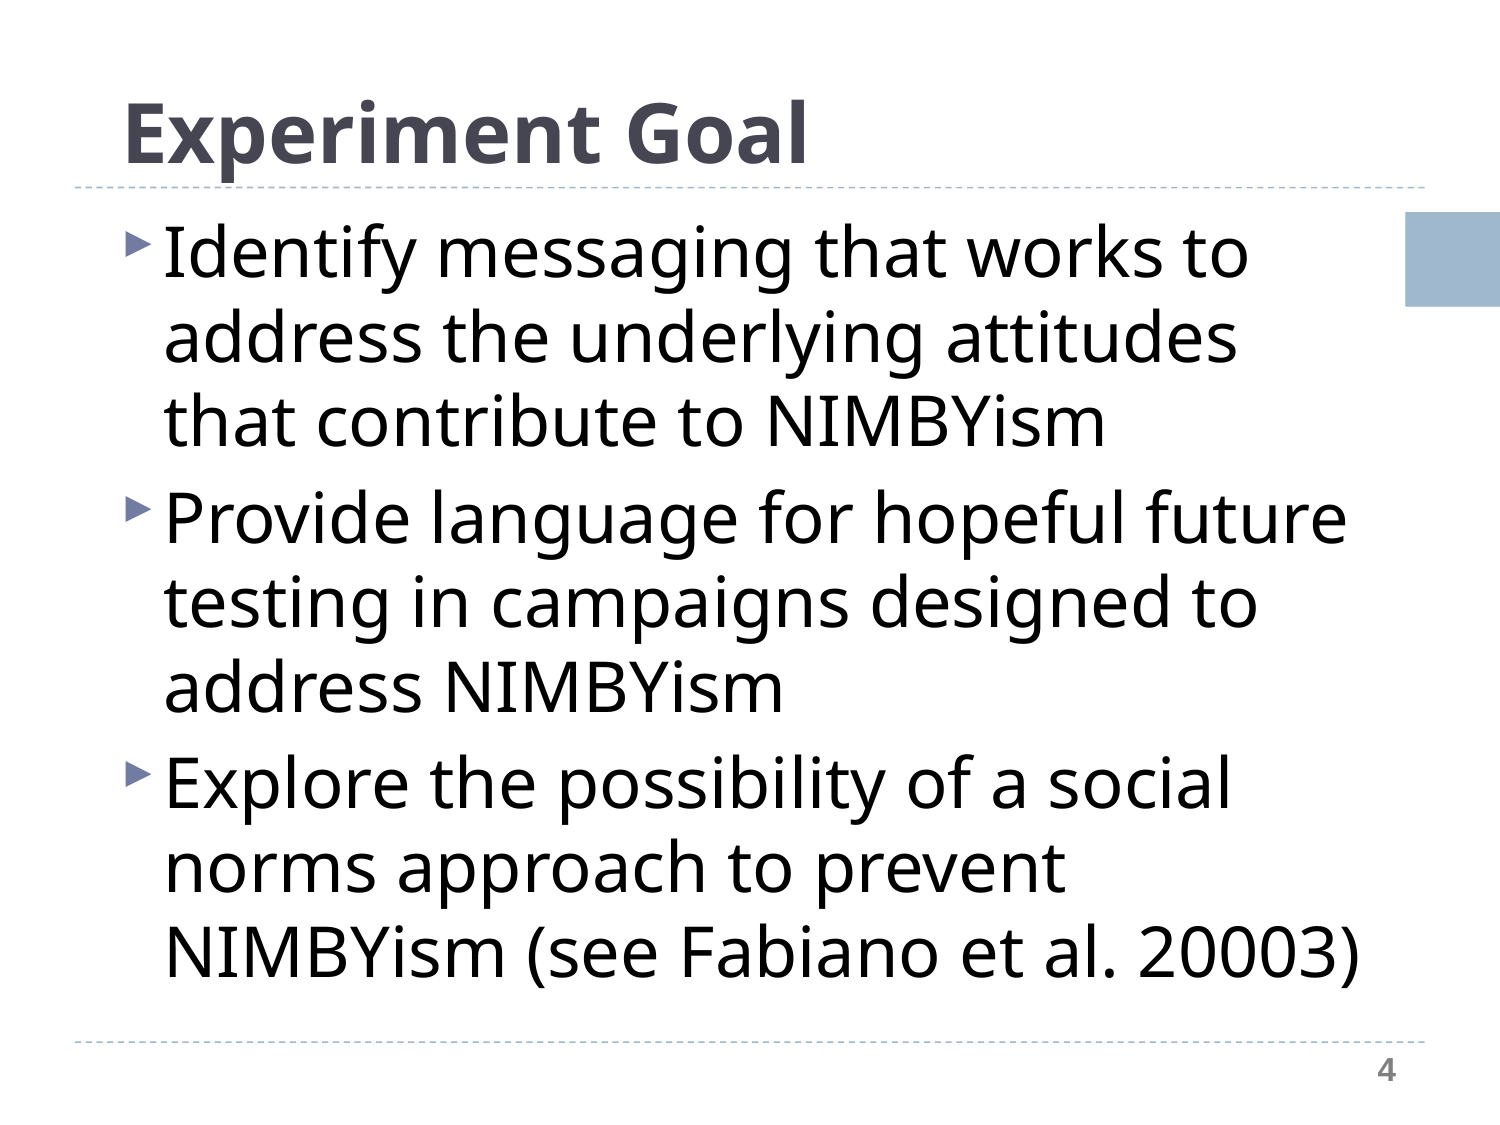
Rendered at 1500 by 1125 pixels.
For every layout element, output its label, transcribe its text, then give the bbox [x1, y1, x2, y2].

list Identify messaging that works to address the underlying attitudes that contribute to NIMBYism Provide language for hopeful future testing in campaigns designed to address NIMBYism Explore the possibility of a social norms approach to prevent NIMBYism (see Fabiano et al. 20003) [106, 200, 1394, 1010]
title Experiment Goal [106, 24, 1394, 188]
